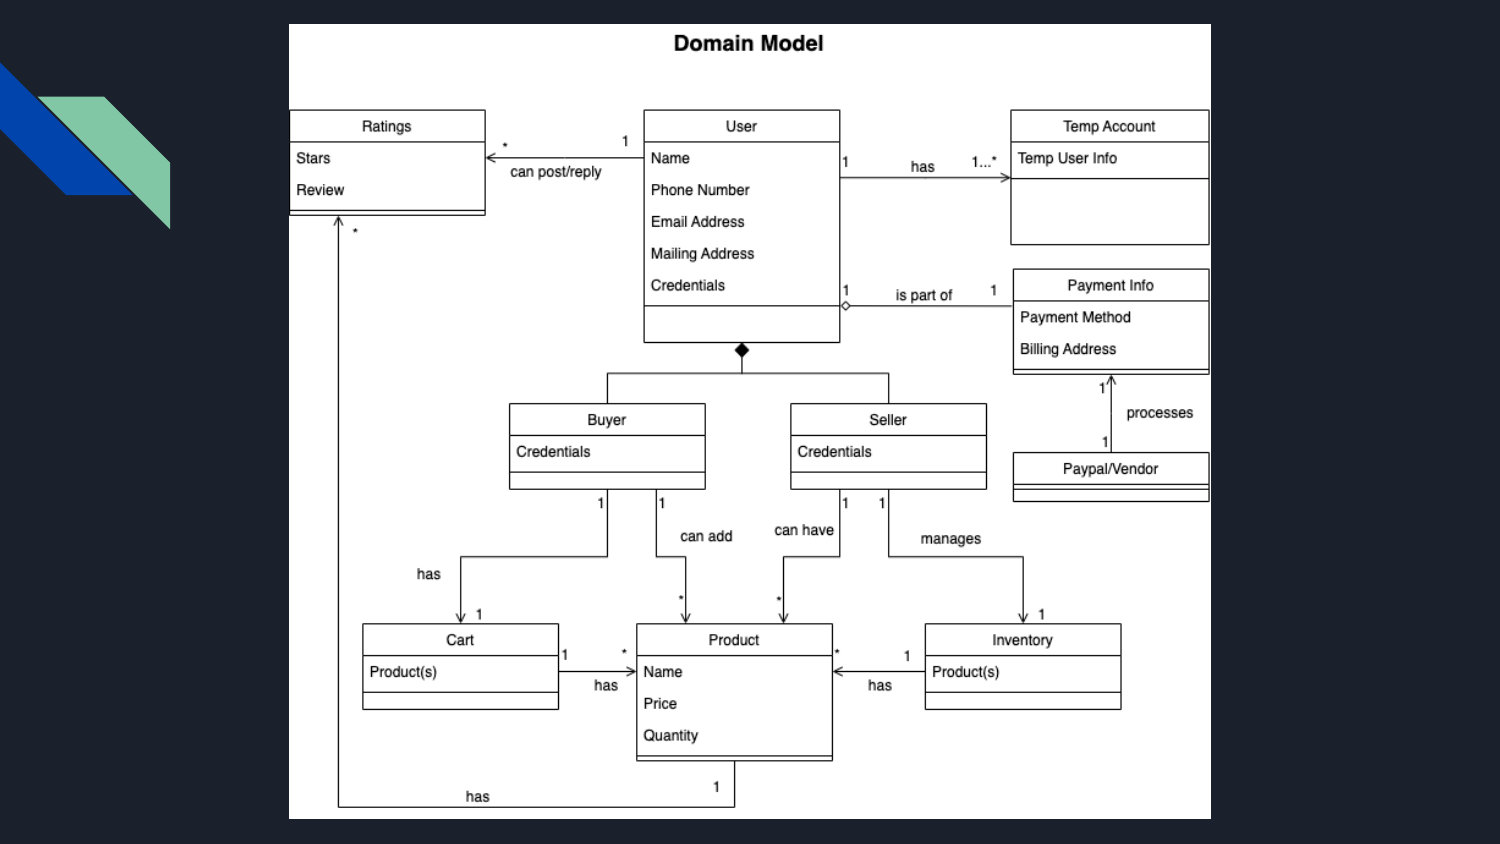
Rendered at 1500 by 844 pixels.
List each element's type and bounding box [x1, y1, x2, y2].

picture [289, 24, 1211, 819]
